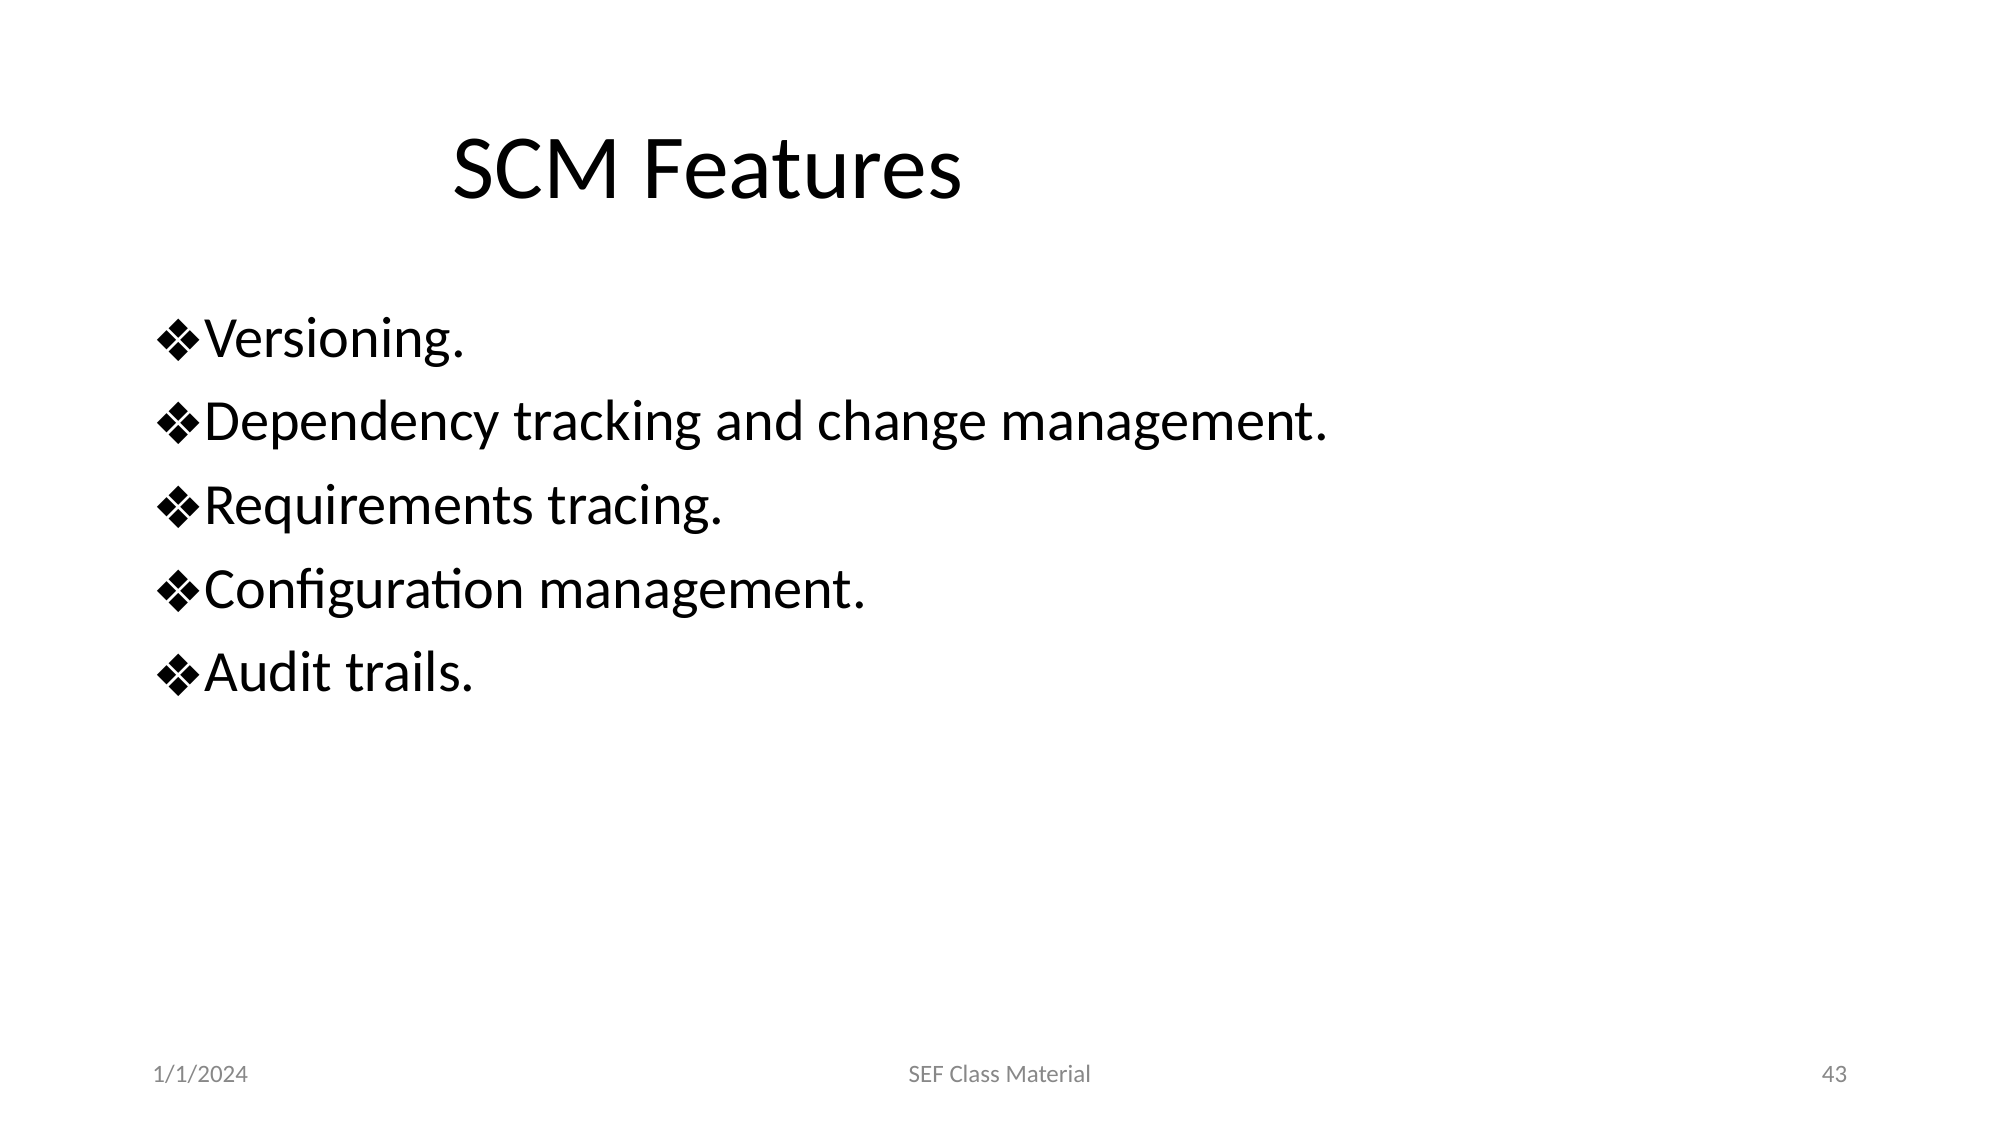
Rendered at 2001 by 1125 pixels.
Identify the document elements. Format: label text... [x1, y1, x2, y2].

slide_number ‹#› [1412, 1042, 1863, 1103]
list Versioning. Dependency tracking and change management. Requirements tracing. Configuration management. Audit trails. [137, 299, 1863, 1014]
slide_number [137, 1042, 588, 1103]
footer SEF Class Material [662, 1042, 1338, 1103]
title SCM Features [137, 59, 1863, 278]
